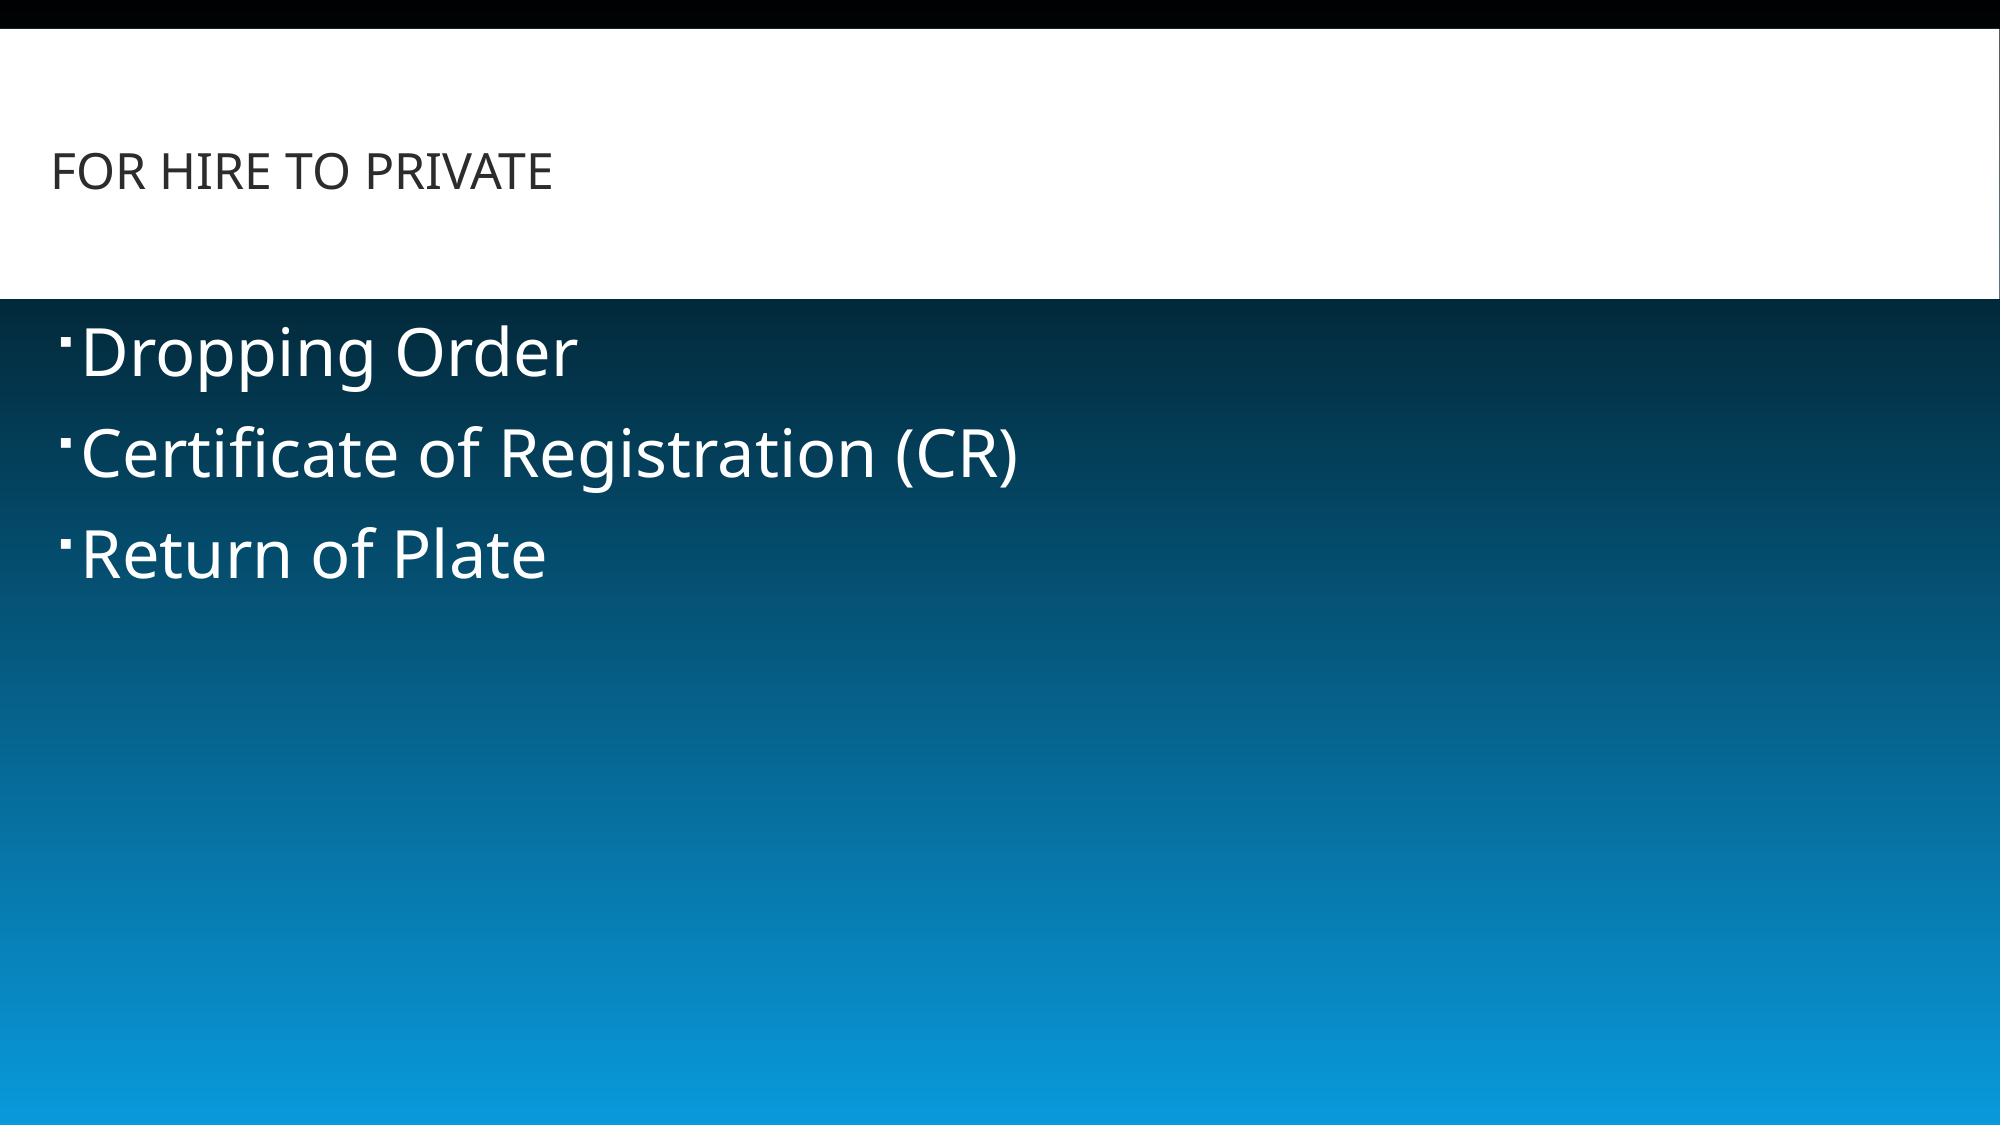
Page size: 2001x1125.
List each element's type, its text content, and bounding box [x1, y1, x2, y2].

list Dropping Order Certificate of Registration (CR) Return of Plate [35, 310, 1956, 1125]
title For Hire to Private [35, 76, 2000, 273]
